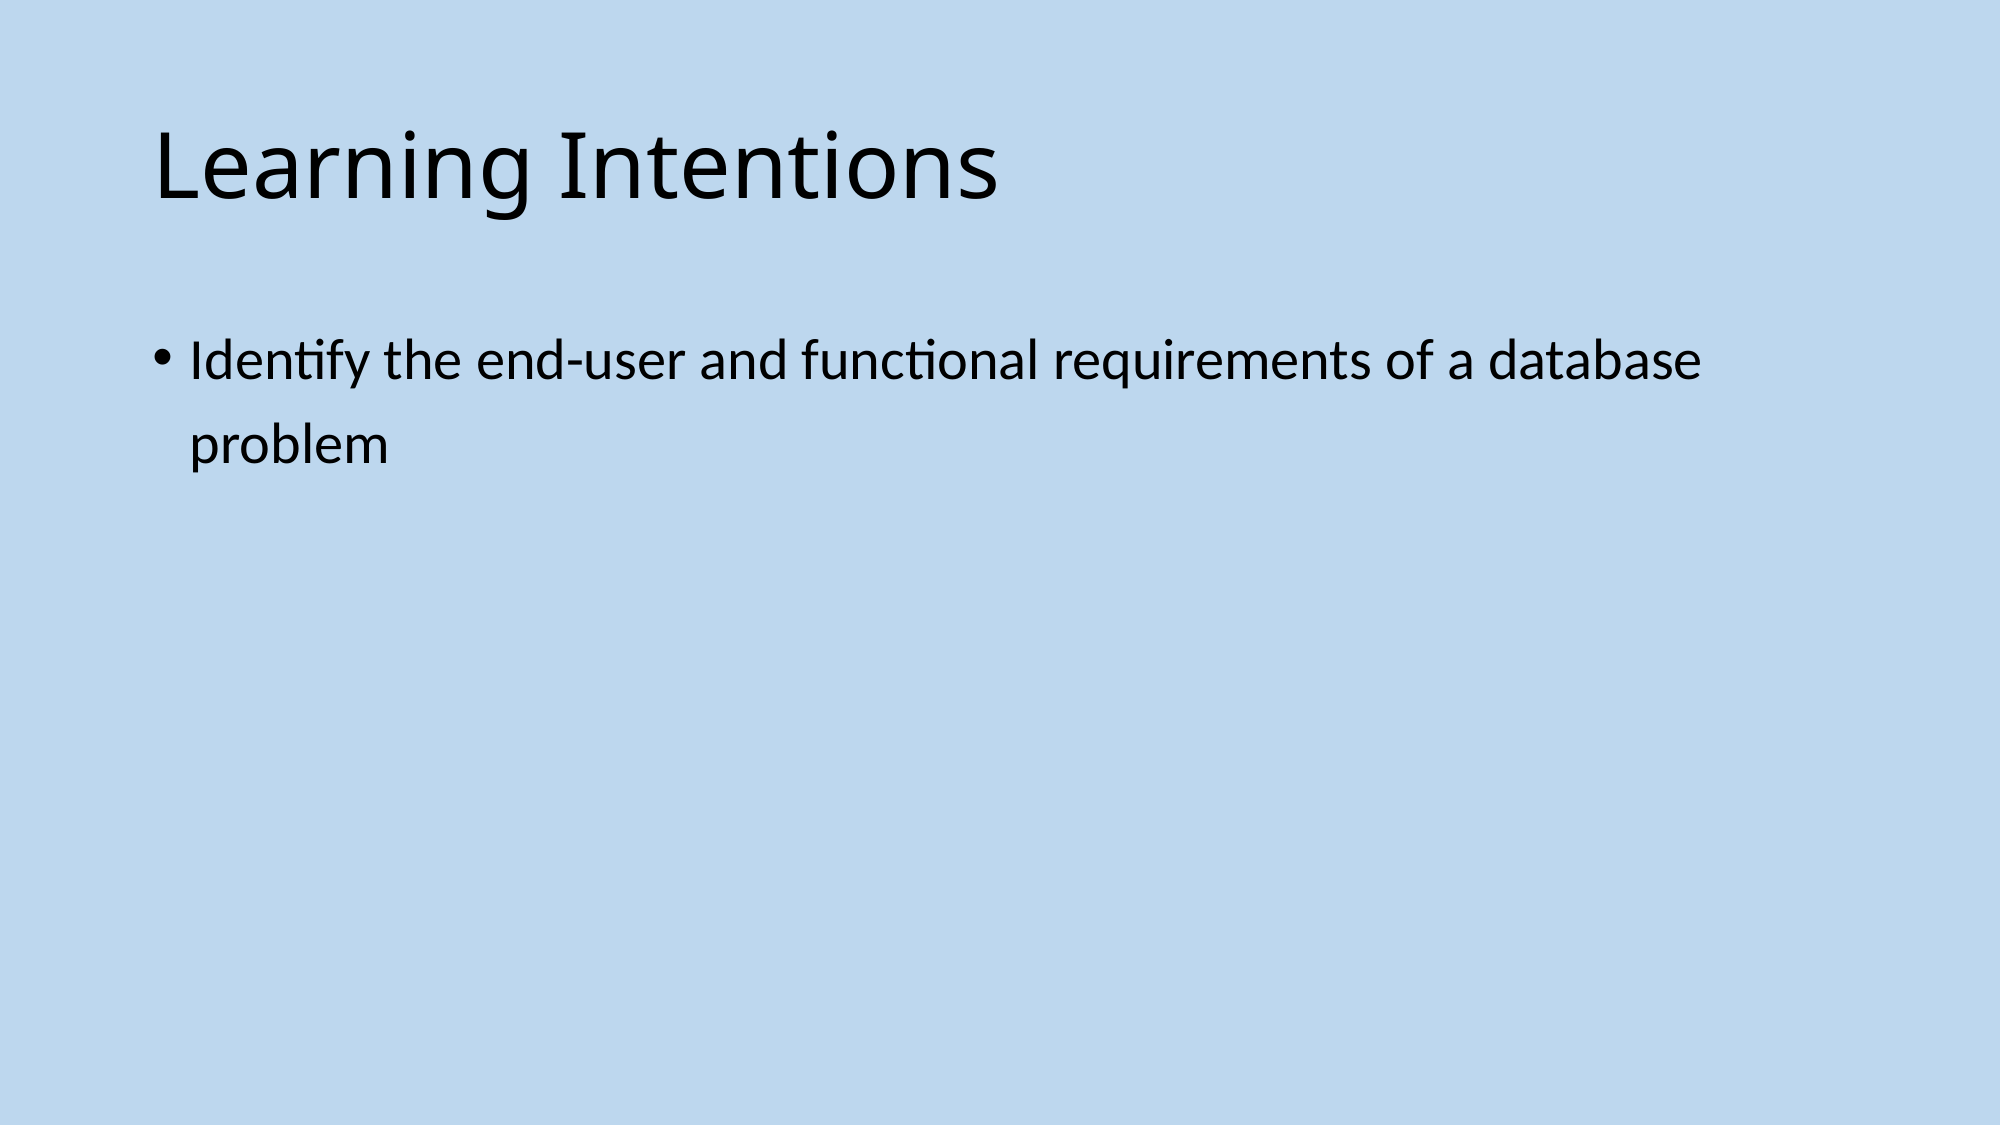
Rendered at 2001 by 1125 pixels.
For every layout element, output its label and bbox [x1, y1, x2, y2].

list [137, 299, 1863, 1014]
title [137, 59, 1863, 278]
